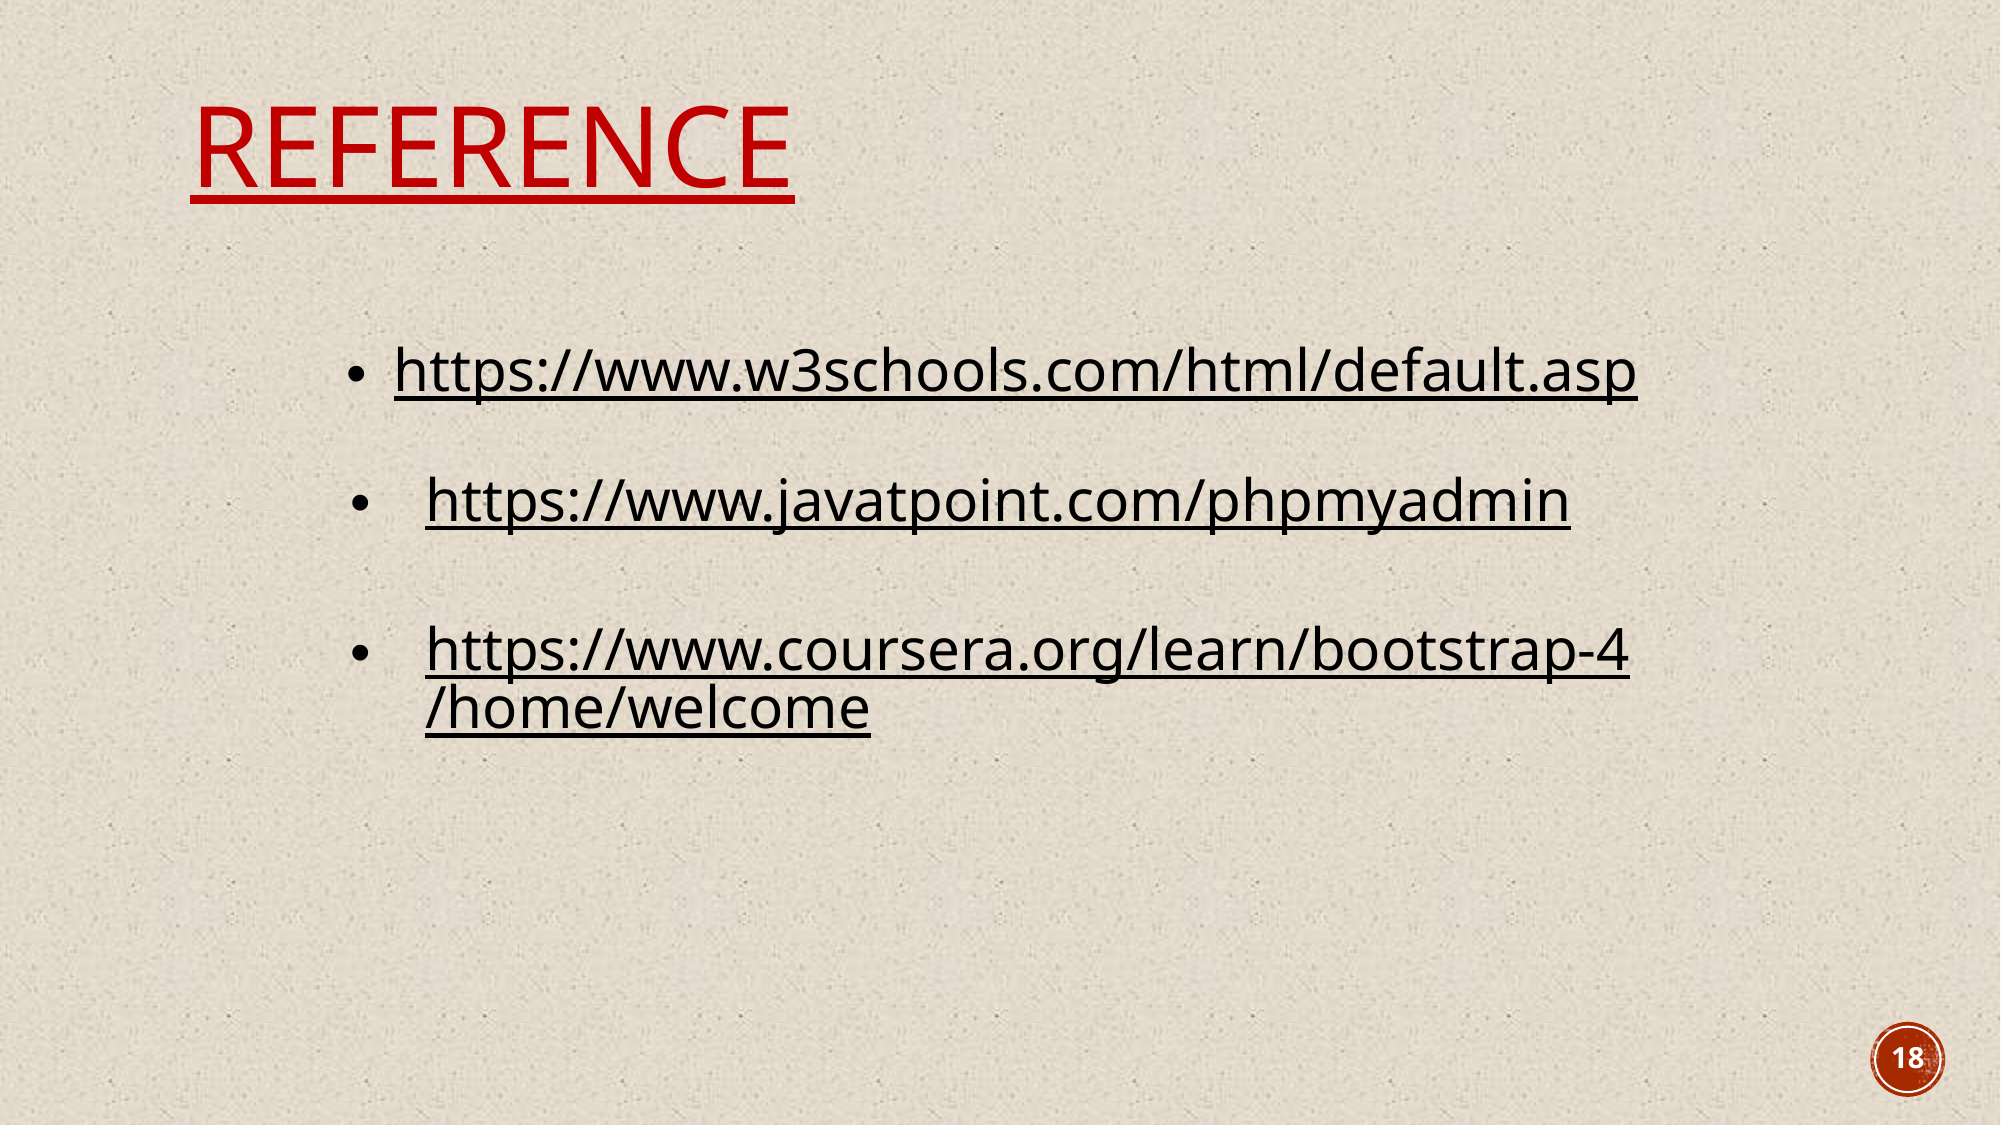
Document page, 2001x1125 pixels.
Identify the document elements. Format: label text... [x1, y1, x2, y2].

slide_number 18 [1855, 1028, 1961, 1089]
text_box https://www.w3schools.com/html/default.asp [331, 325, 1653, 420]
text_box https://www.javatpoint.com/phpmyadmin https://www.coursera.org/learn/bootstrap-4/home/welcome [335, 455, 1665, 699]
title reference [175, 79, 1826, 222]
picture [0, 0, 2001, 1125]
